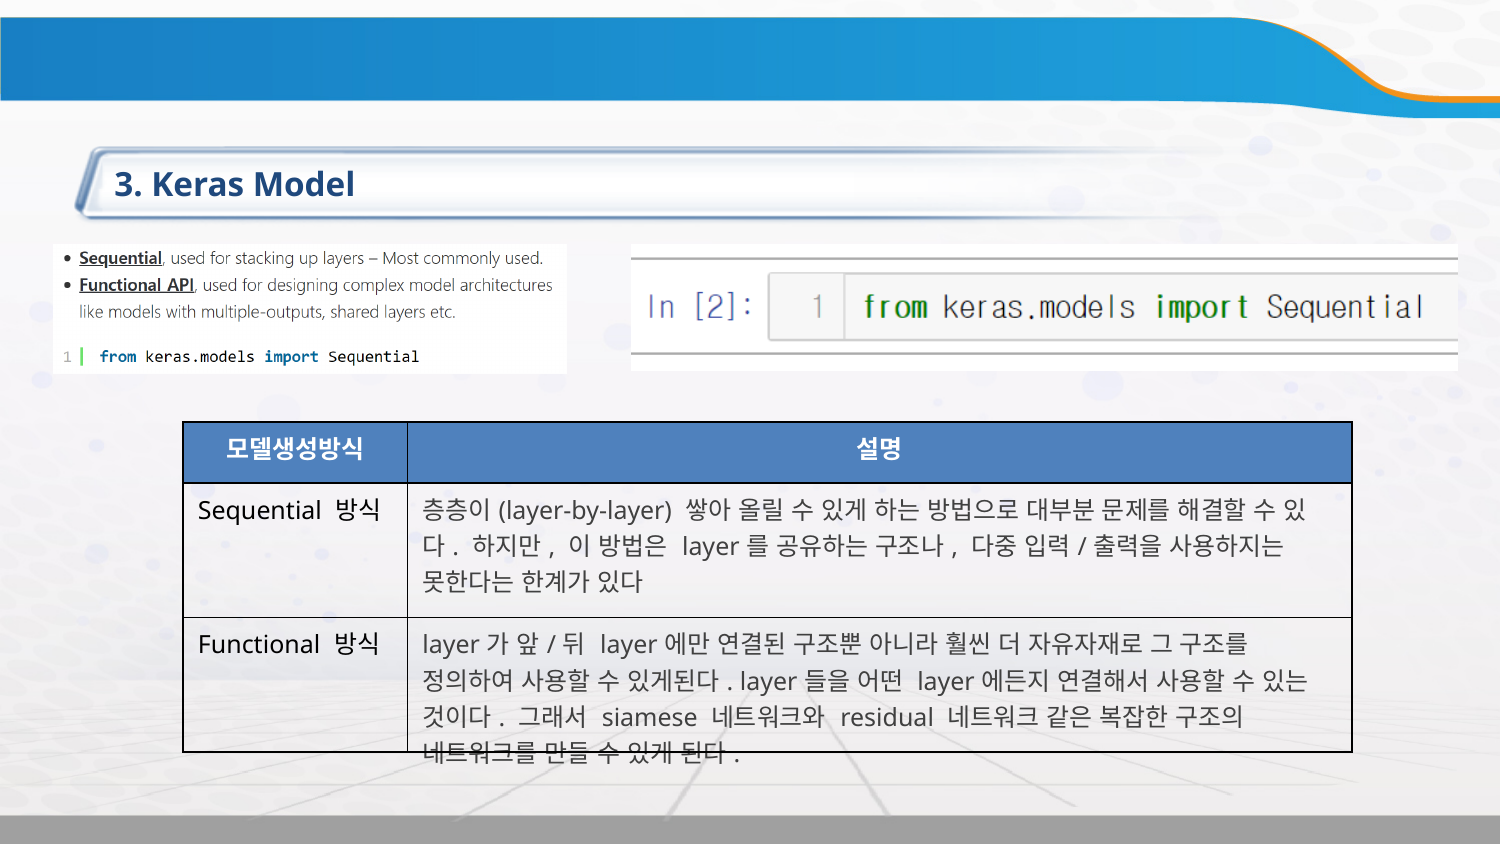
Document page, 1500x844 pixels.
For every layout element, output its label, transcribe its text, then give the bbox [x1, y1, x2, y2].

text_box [74, 145, 1289, 227]
table_header 모델생성방식 [184, 423, 407, 482]
picture [0, 0, 1500, 844]
table_cell layer가 앞/뒤 layer에만 연결된 구조뿐 아니라 훨씬 더 자유자재로 그 구조를 정의하여 사용할 수 있게된다. layer들을 어떤 layer에든지 연결해서 사용할 수 있는 것이다. 그래서 siamese 네트워크와 residual 네트워크 같은 복잡한 구조의 네트워크를 만들 수 있게 된다. [408, 618, 1351, 751]
text_box 3. Keras 개요 [29, 0, 1175, 103]
table_cell Functional 방식 [184, 618, 407, 751]
table_cell 층층이(layer-by-layer) 쌓아 올릴 수 있게 하는 방법으로 대부분 문제를 해결할 수 있다. 하지만, 이 방법은 layer를 공유하는 구조나, 다중 입력/출력을 사용하지는 못한다는 한계가 있다 [408, 484, 1351, 617]
table_cell Sequential 방식 [184, 484, 407, 617]
table_header 설명 [408, 423, 1351, 482]
